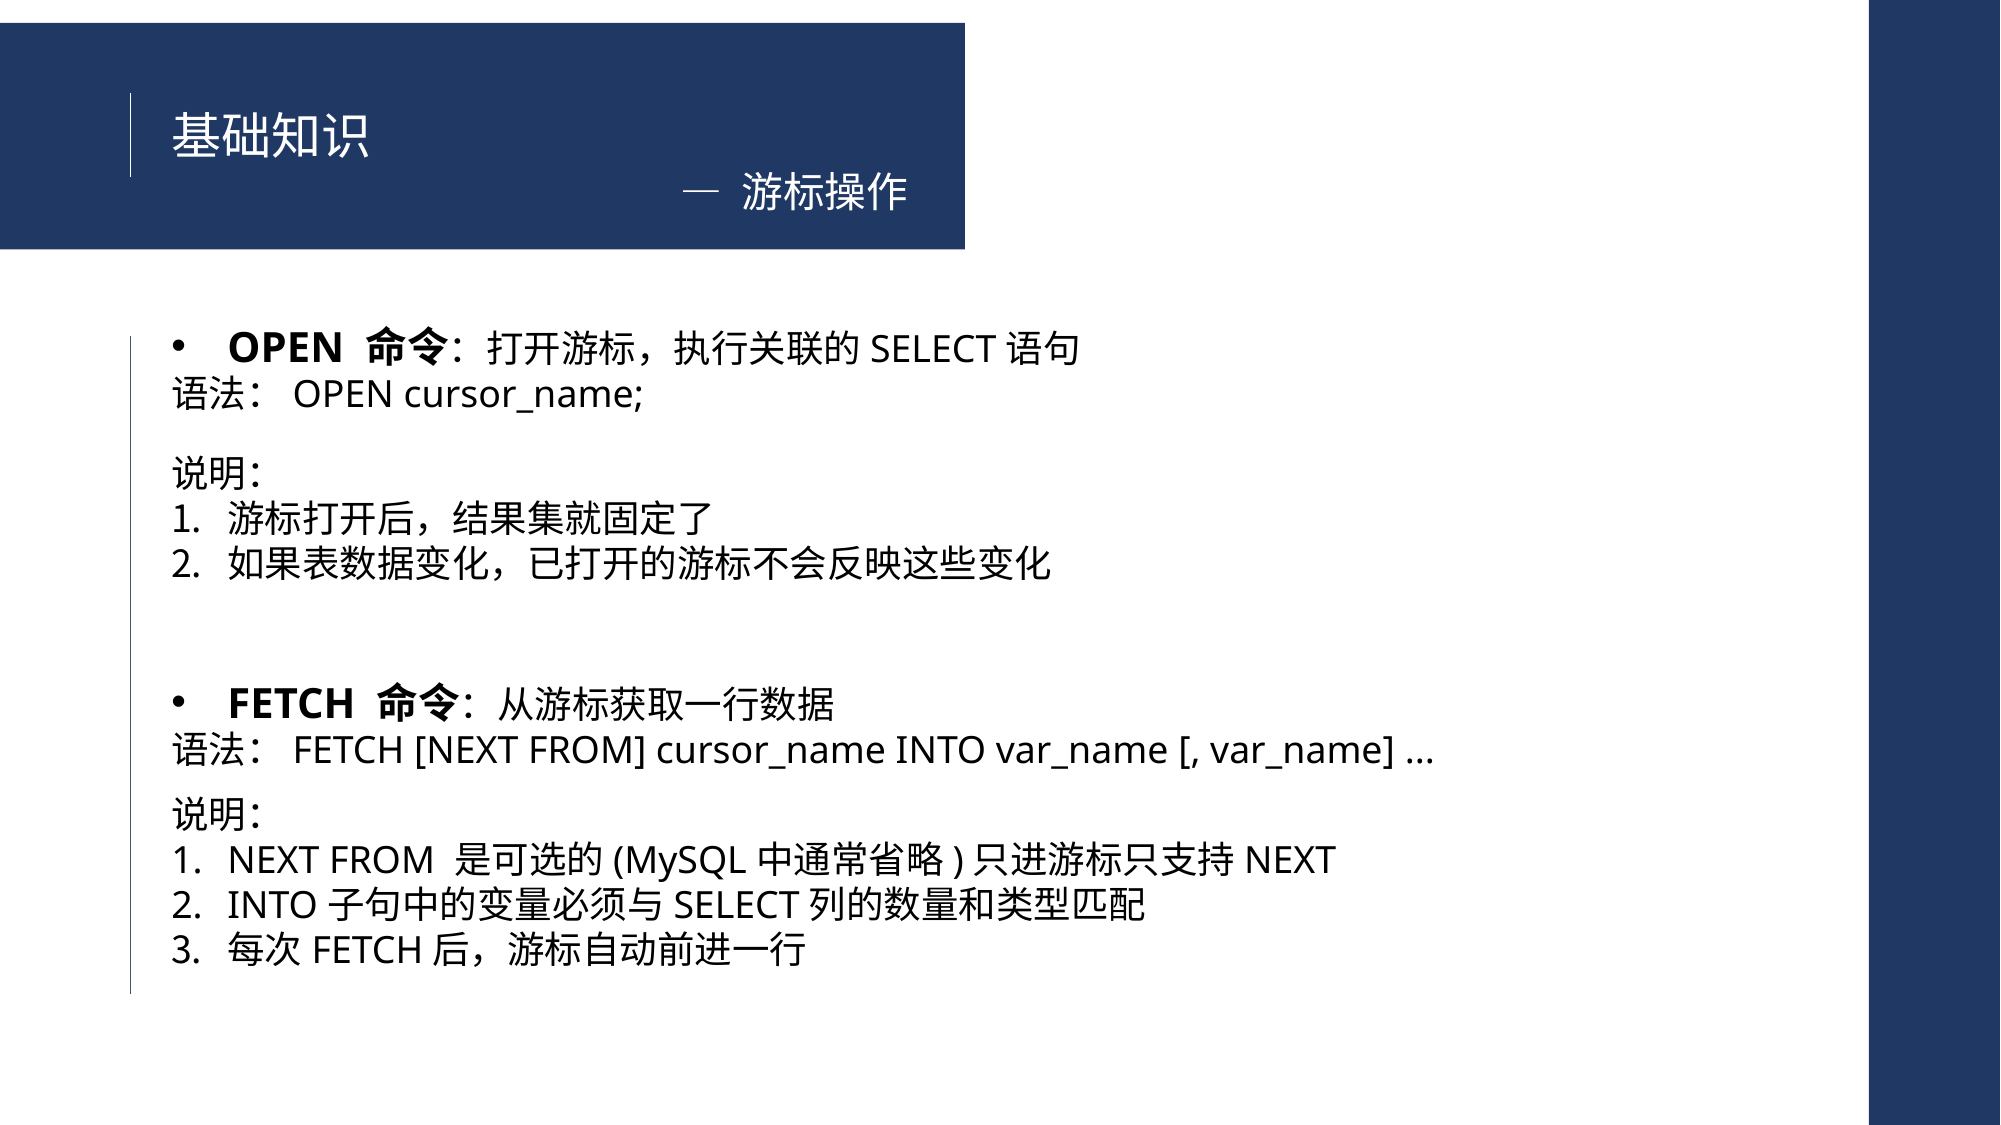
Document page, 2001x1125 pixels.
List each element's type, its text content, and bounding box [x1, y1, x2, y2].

text_box — 游标操作 [322, 158, 924, 273]
text_box 说明： 游标打开后，结果集就固定了 如果表数据变化，已打开的游标不会反映这些变化 [156, 442, 1383, 591]
text_box [0, 22, 966, 250]
text_box 说明： NEXT FROM 是可选的(MySQL中通常省略)只进游标只支持NEXT INTO子句中的变量必须与SELECT列的数量和类型匹配 每次FETCH后，游标自动前进一行 [156, 783, 1383, 996]
text_box [1868, 0, 2000, 1125]
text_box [130, 93, 860, 178]
text_box OPEN 命令：打开游标，执行关联的SELECT语句 语法：OPEN cursor_name; [156, 313, 1494, 423]
text_box FETCH 命令：从游标获取一行数据 语法：FETCH [NEXT FROM] cursor_name INTO var_name [, var_name] ... [156, 669, 1494, 779]
